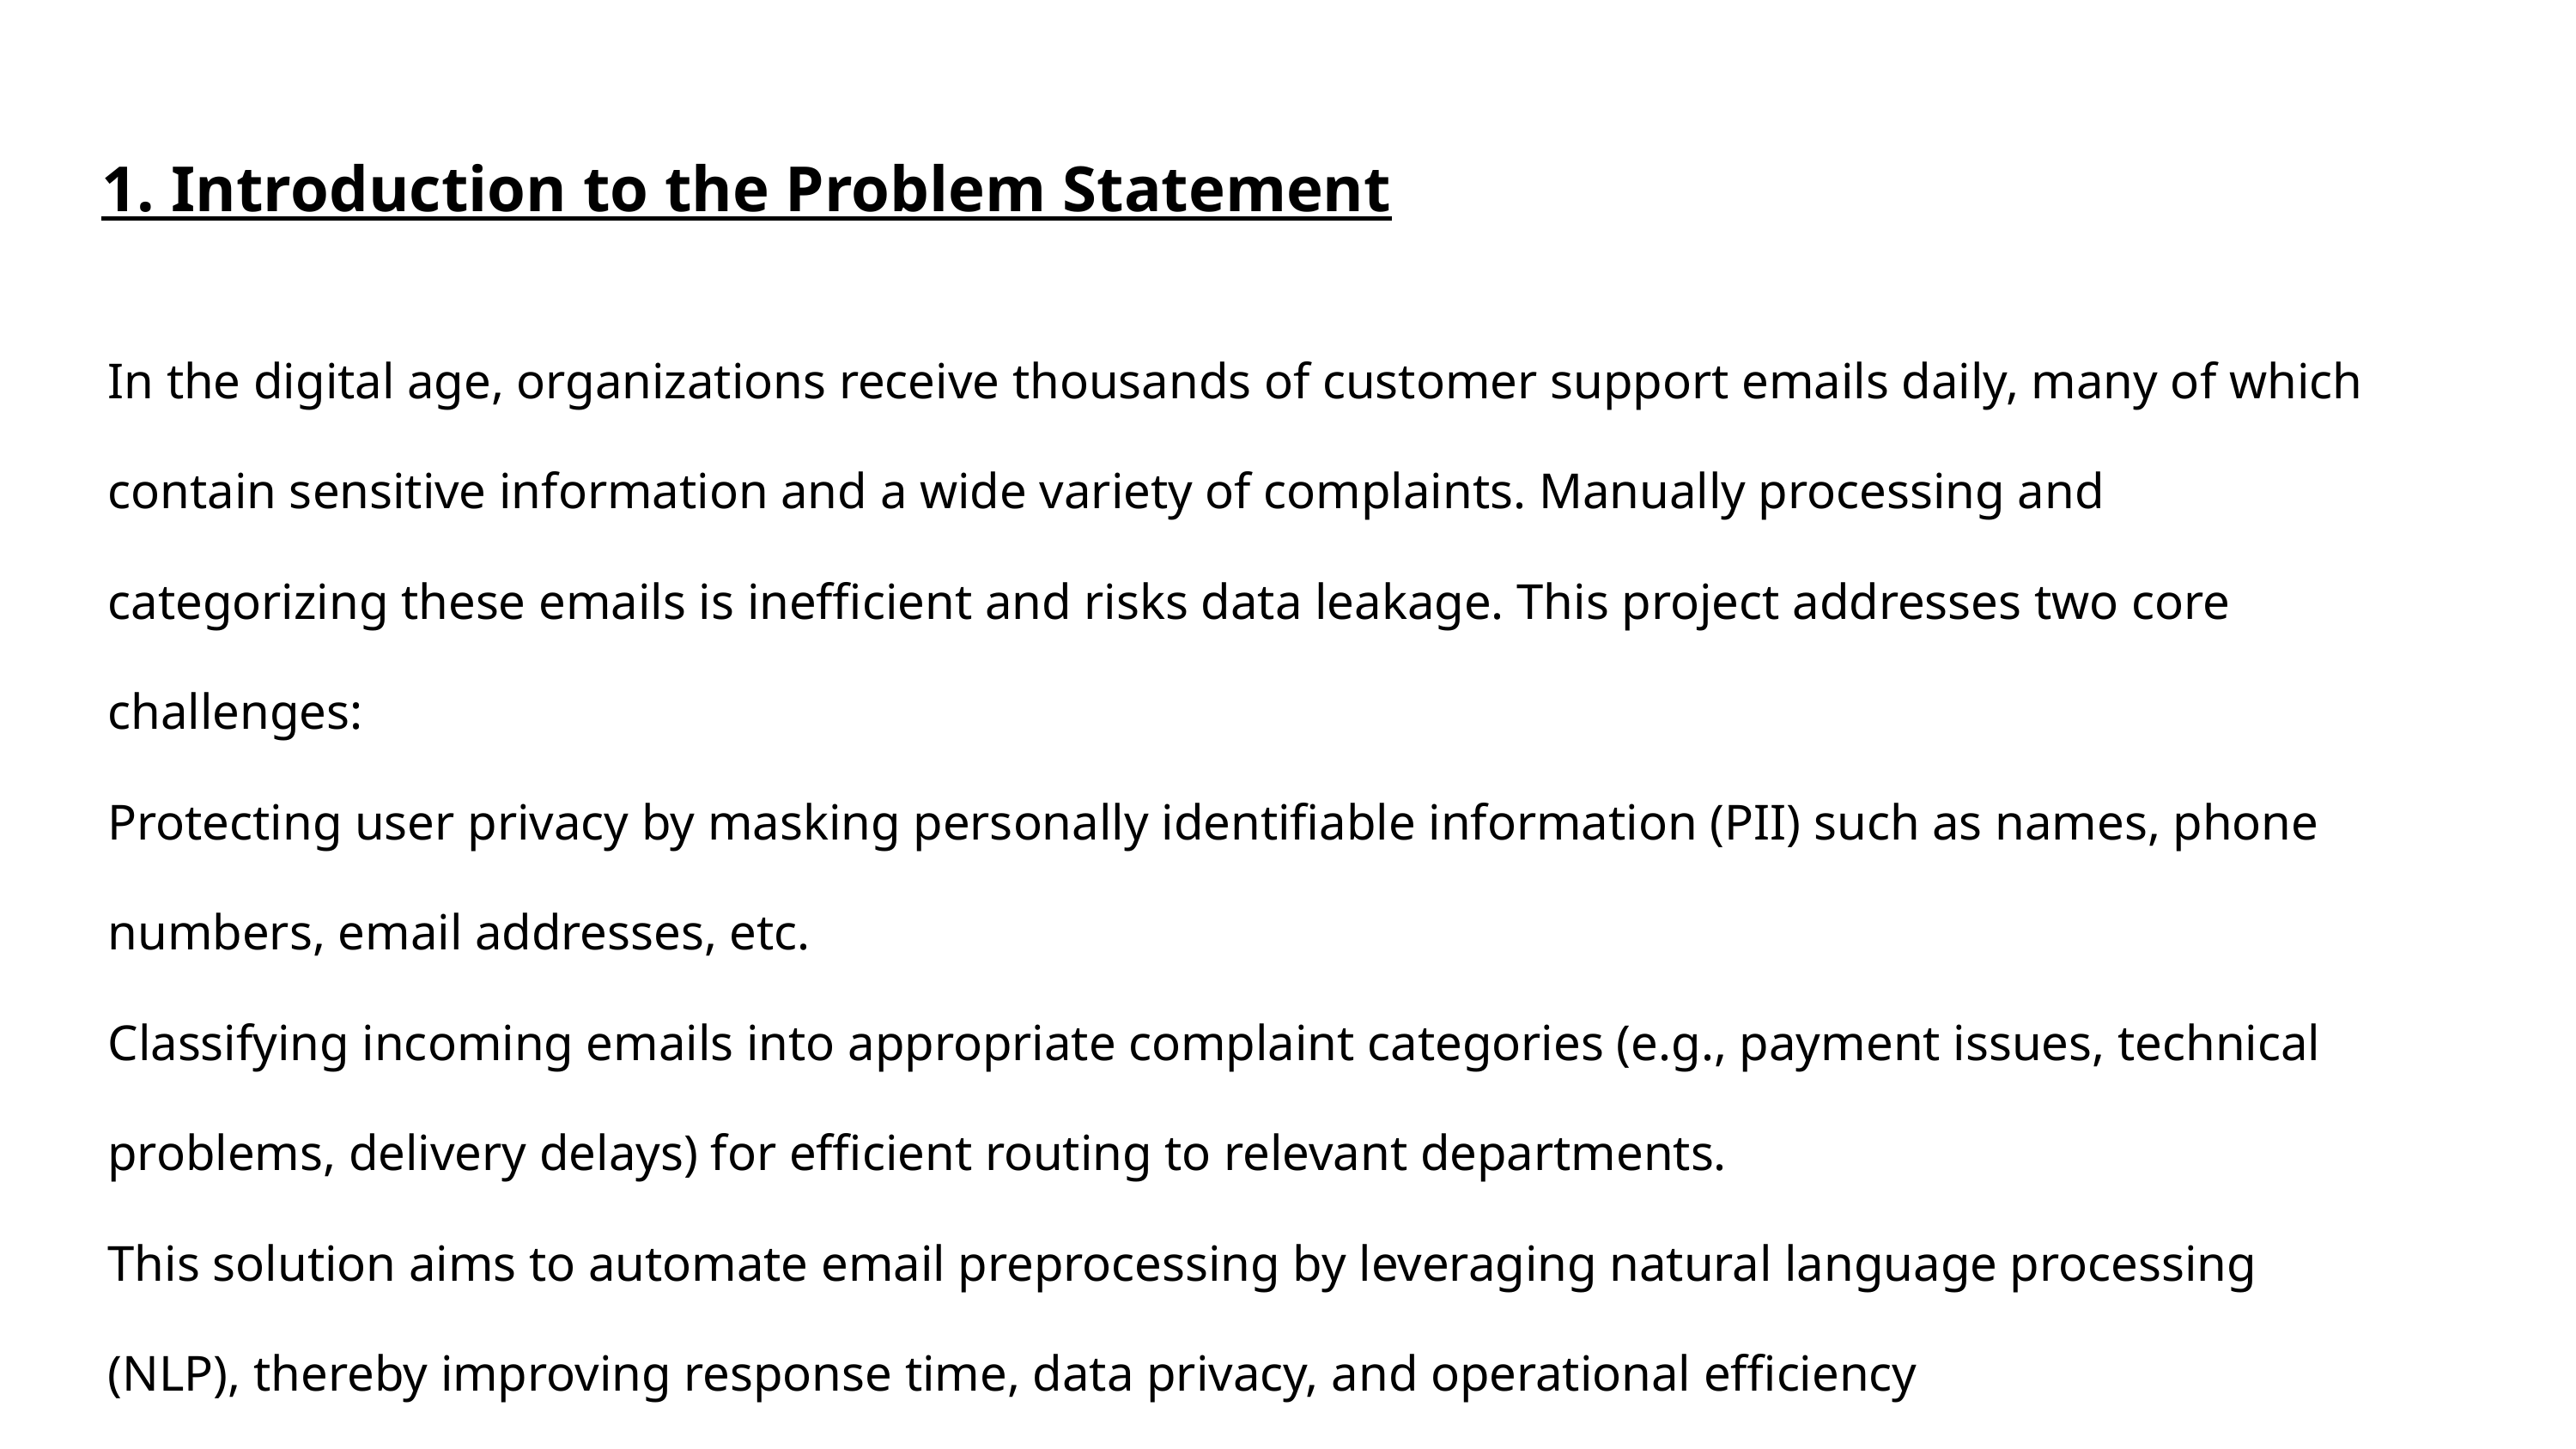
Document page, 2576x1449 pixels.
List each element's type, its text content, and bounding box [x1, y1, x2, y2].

text_box 1. Introduction to the Problem Statement [0, 136, 1494, 224]
text_box In the digital age, organizations receive thousands of customer support emails daily, many of which contain sensitive information and a wide variety of complaints. Manually processing and categorizing these emails is inefficient and risks data leakage. This project addresses two core challenges: Protecting user privacy by masking personally identifiable information (PII) such as names, phone numbers, email addresses, etc. Classifying incoming emails into appropriate complaint categories (e.g., payment issues, technical problems, delivery delays) for efficient routing to relevant departments. This solution aims to automate email preprocessing by leveraging natural language processing (NLP), thereby improving response time, data privacy, and operational efficiency [107, 187, 2379, 1401]
